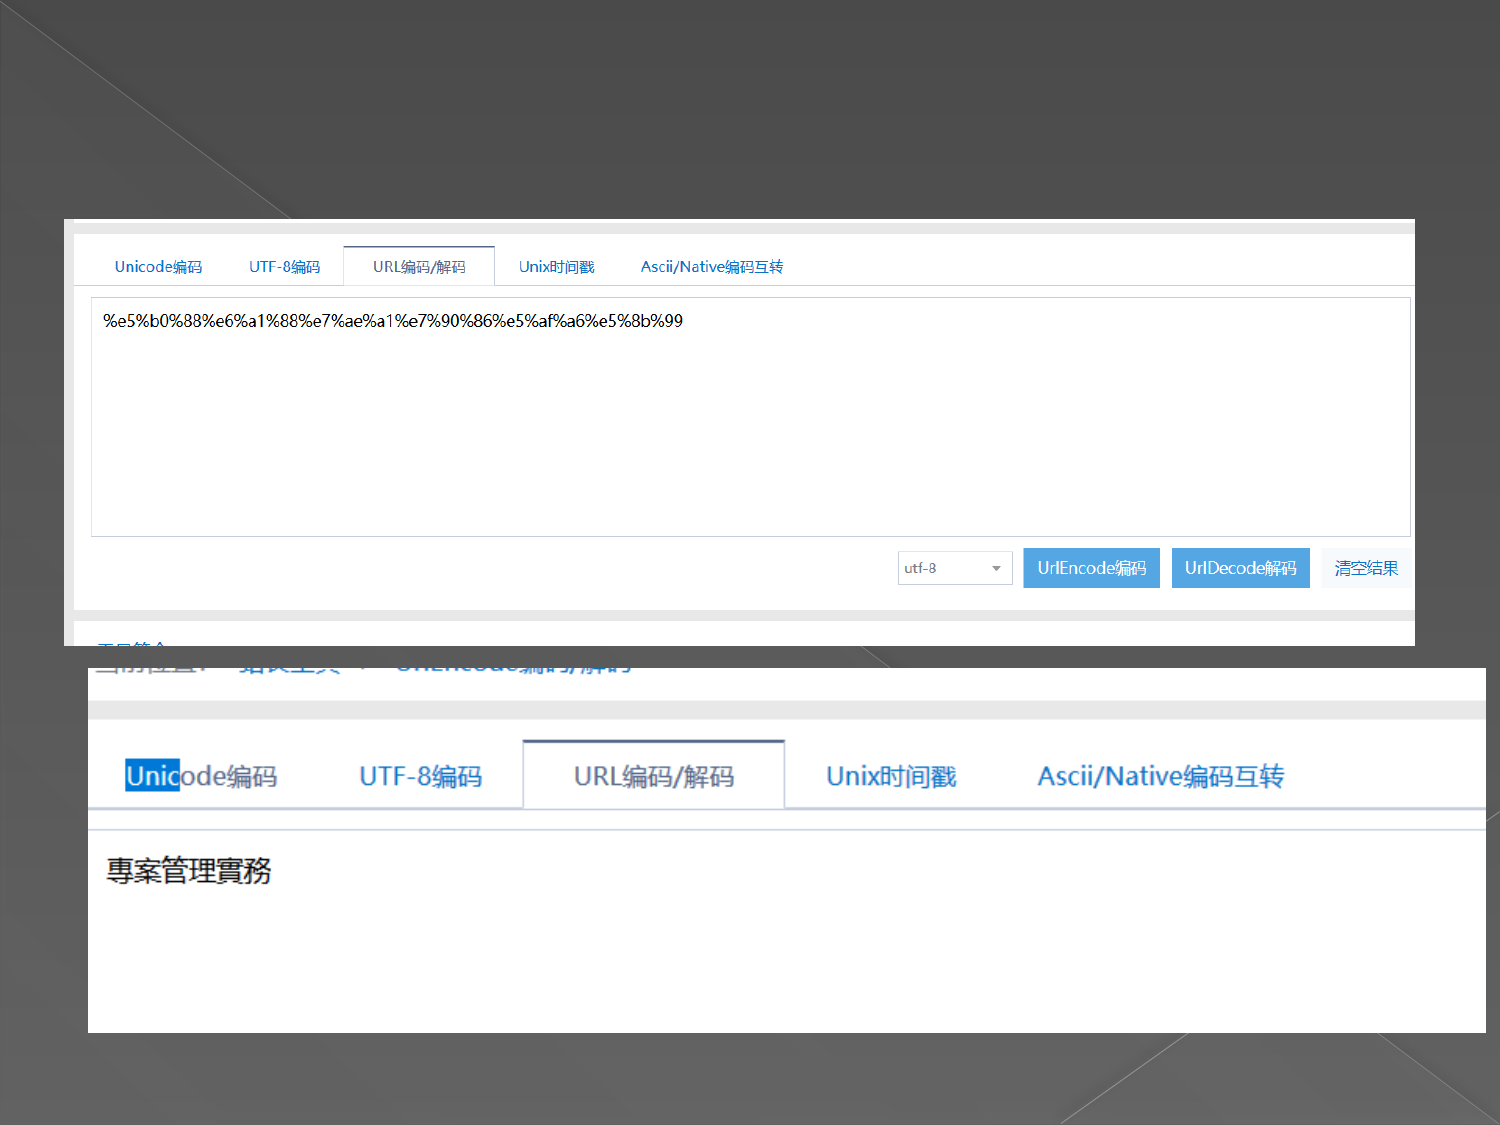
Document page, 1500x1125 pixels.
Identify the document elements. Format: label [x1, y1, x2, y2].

list [64, 219, 1416, 647]
picture [88, 668, 1486, 1034]
